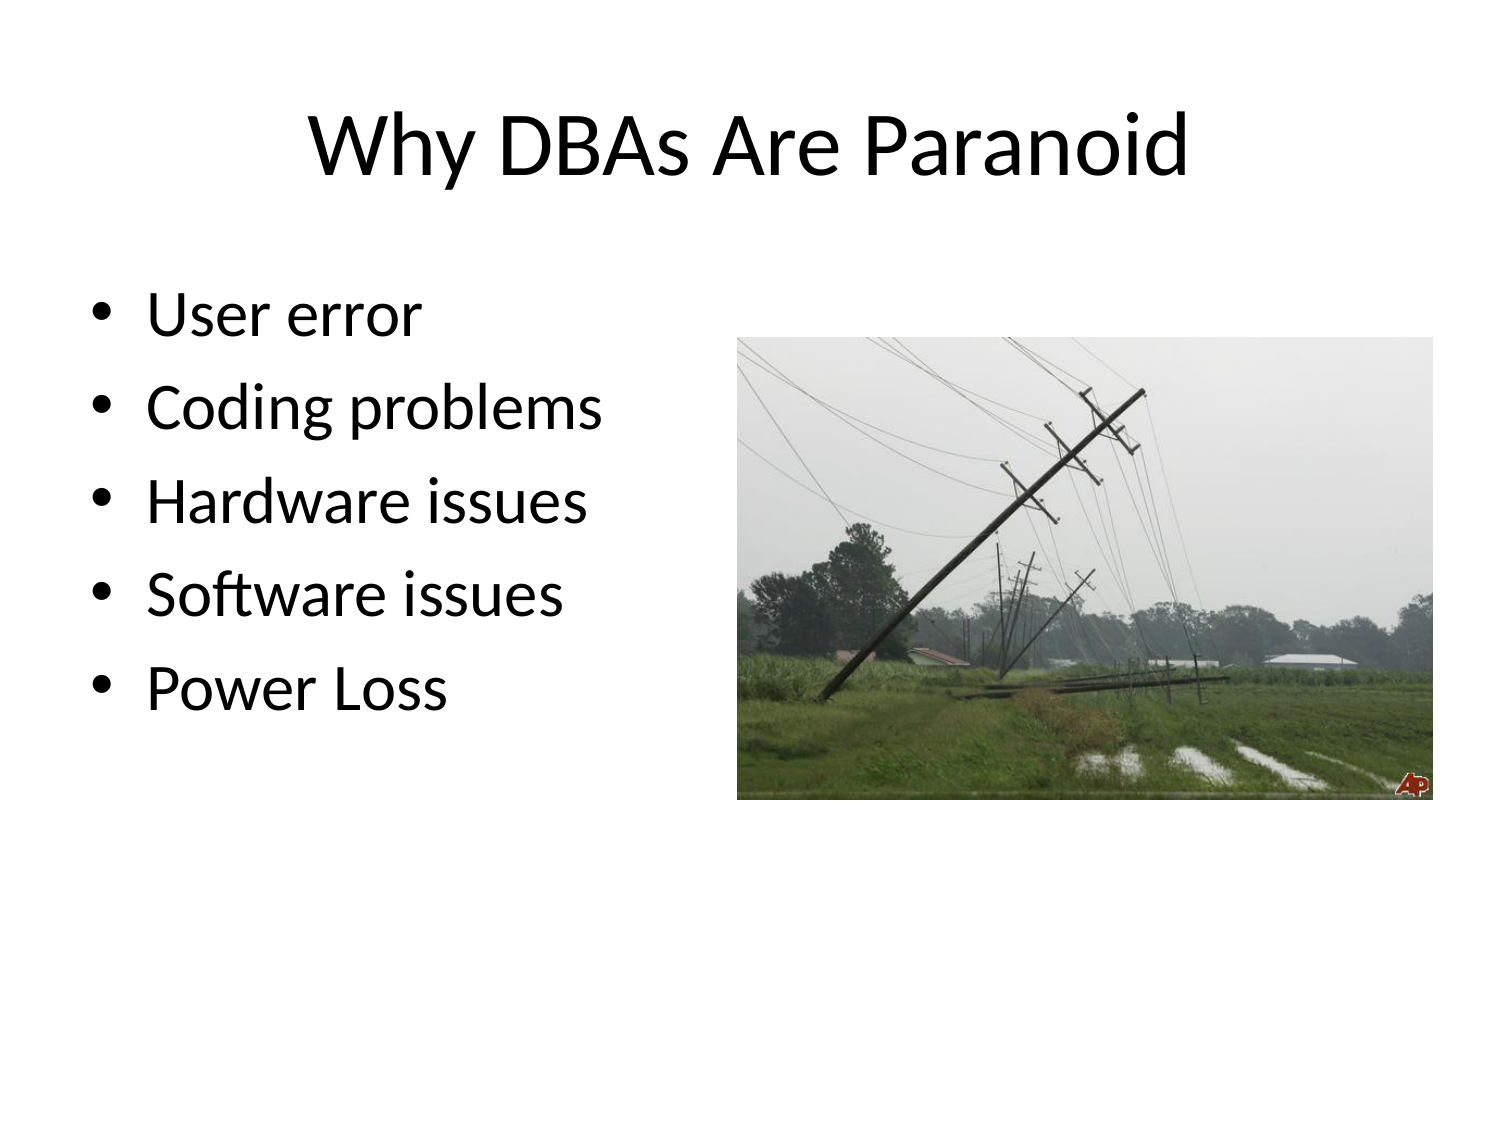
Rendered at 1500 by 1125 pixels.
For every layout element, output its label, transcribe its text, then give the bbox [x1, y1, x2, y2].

picture [737, 337, 1433, 801]
title Why DBAs Are Paranoid [75, 45, 1425, 233]
list User error Coding problems Hardware issues Software issues Power Loss [75, 262, 1425, 1005]
